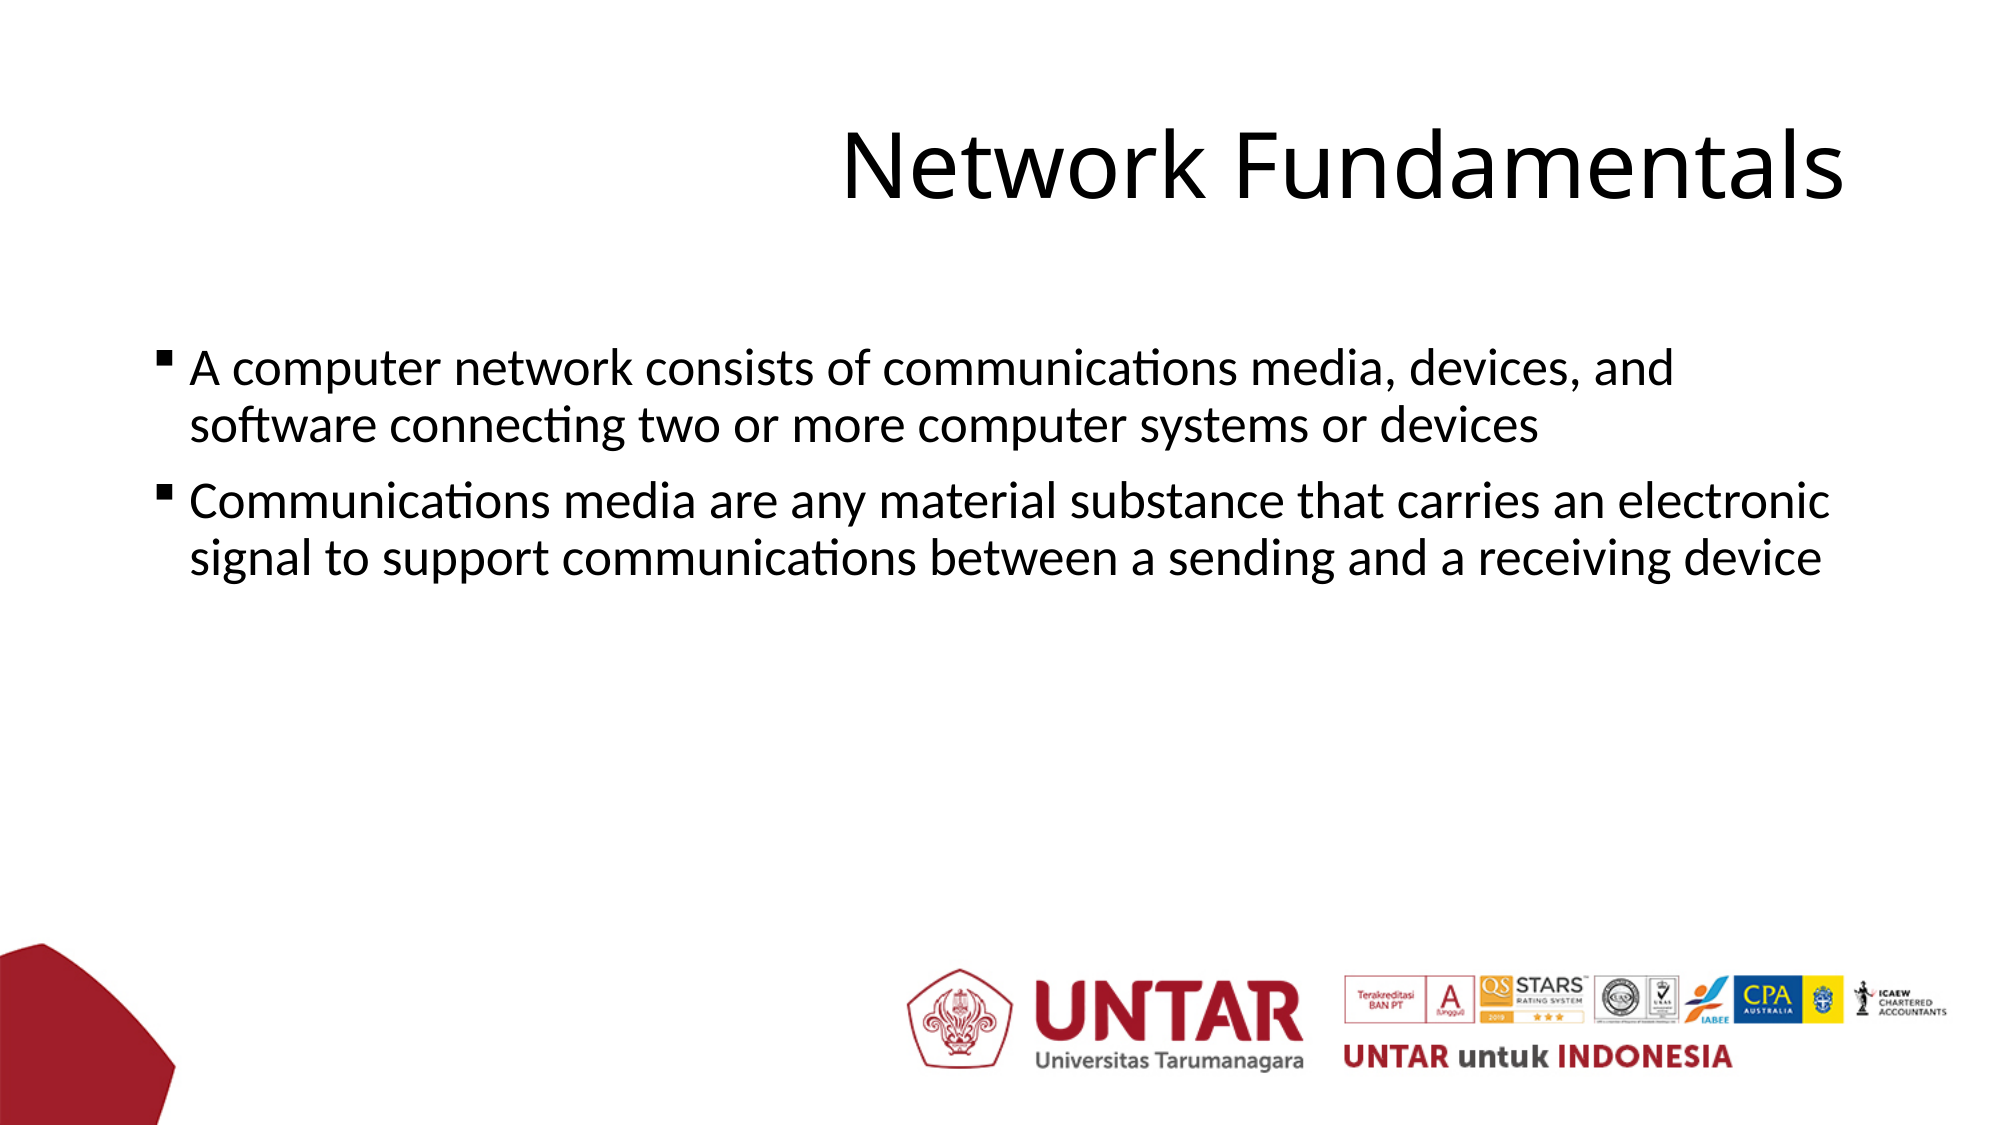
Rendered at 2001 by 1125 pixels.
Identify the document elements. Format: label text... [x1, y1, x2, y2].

picture [0, 0, 2001, 1125]
list A computer network consists of communications media, devices, and software connecting two or more computer systems or devices Communications media are any material substance that carries an electronic signal to support communications between a sending and a receiving device [137, 332, 1863, 629]
title Network Fundamentals [137, 59, 1863, 278]
